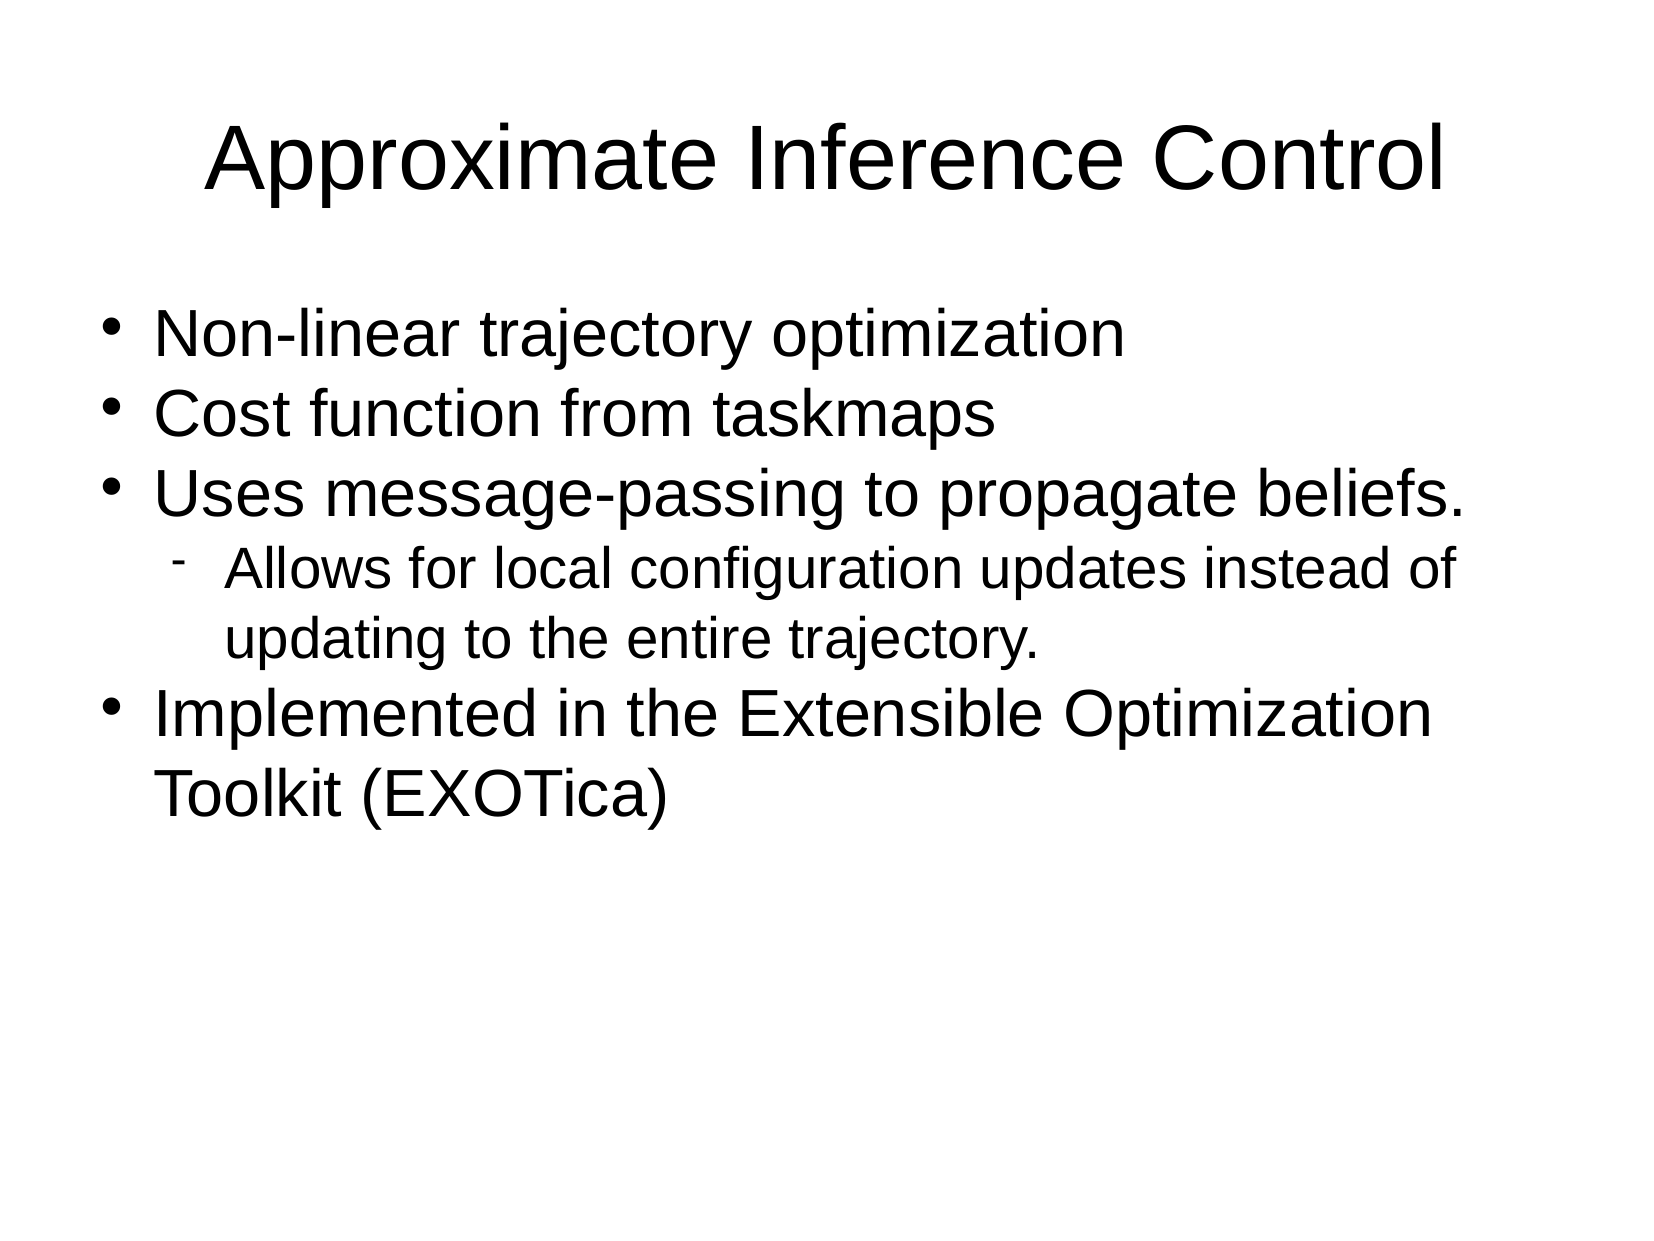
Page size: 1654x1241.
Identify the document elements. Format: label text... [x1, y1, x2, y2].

text_box Non-linear trajectory optimization Cost function from taskmaps Uses message-passing to propagate beliefs. Allows for local configuration updates instead of updating to the entire trajectory. Implemented in the Extensible Optimization Toolkit (EXOTica) [82, 290, 1571, 1010]
text_box Approximate Inference Control [82, 49, 1571, 257]
